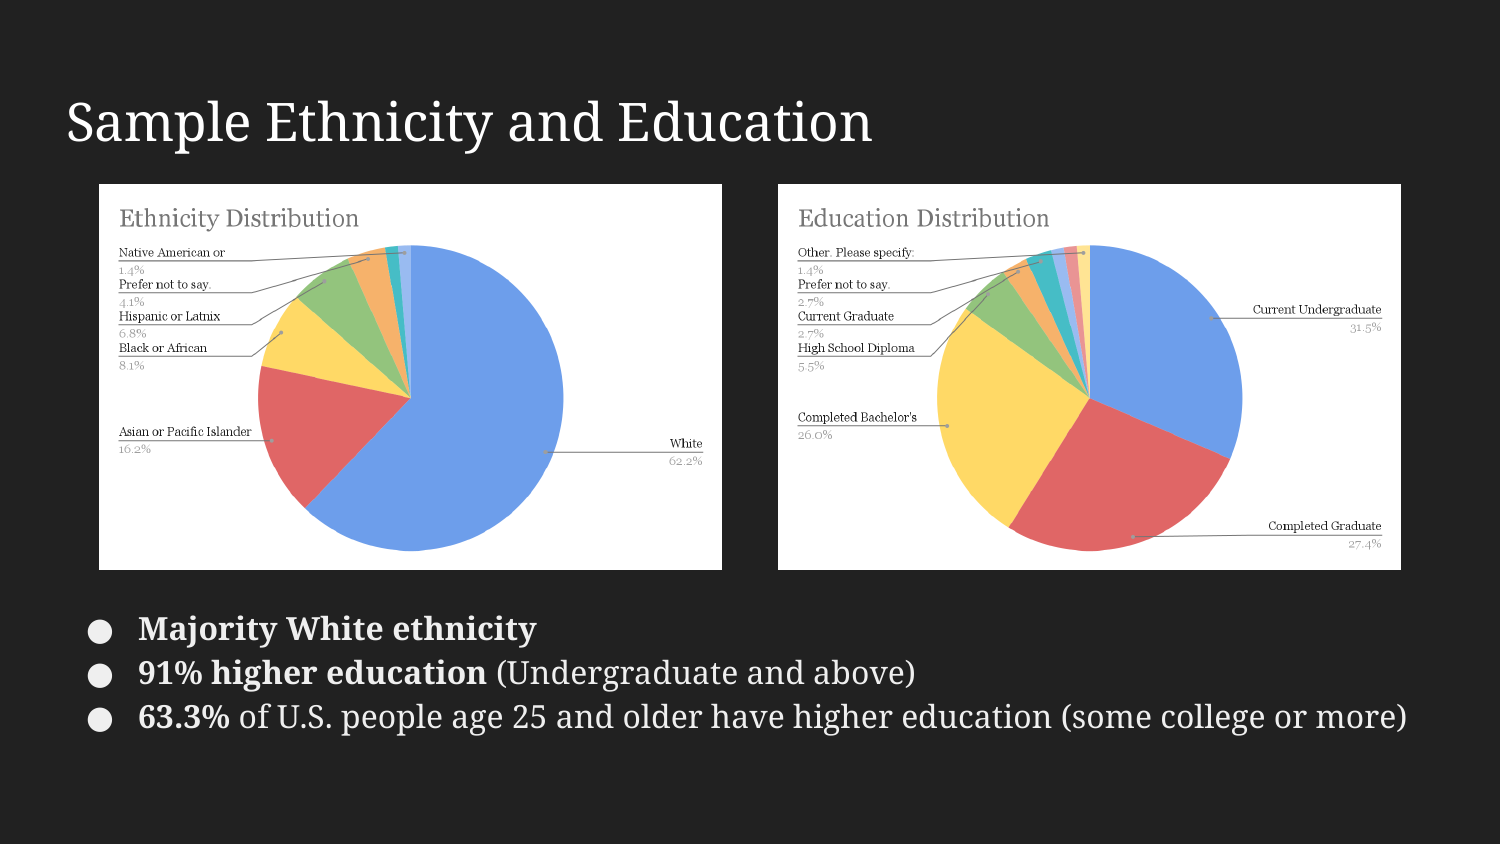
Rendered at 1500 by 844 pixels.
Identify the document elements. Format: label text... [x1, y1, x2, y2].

picture [99, 184, 722, 571]
picture [778, 184, 1401, 570]
list Majority White ethnicity 91% higher education (Undergraduate and above) 63.3% of U.S. people age 25 and older have higher education (some college or more) [51, 588, 1449, 788]
title Sample Ethnicity and Education [51, 72, 1449, 167]
